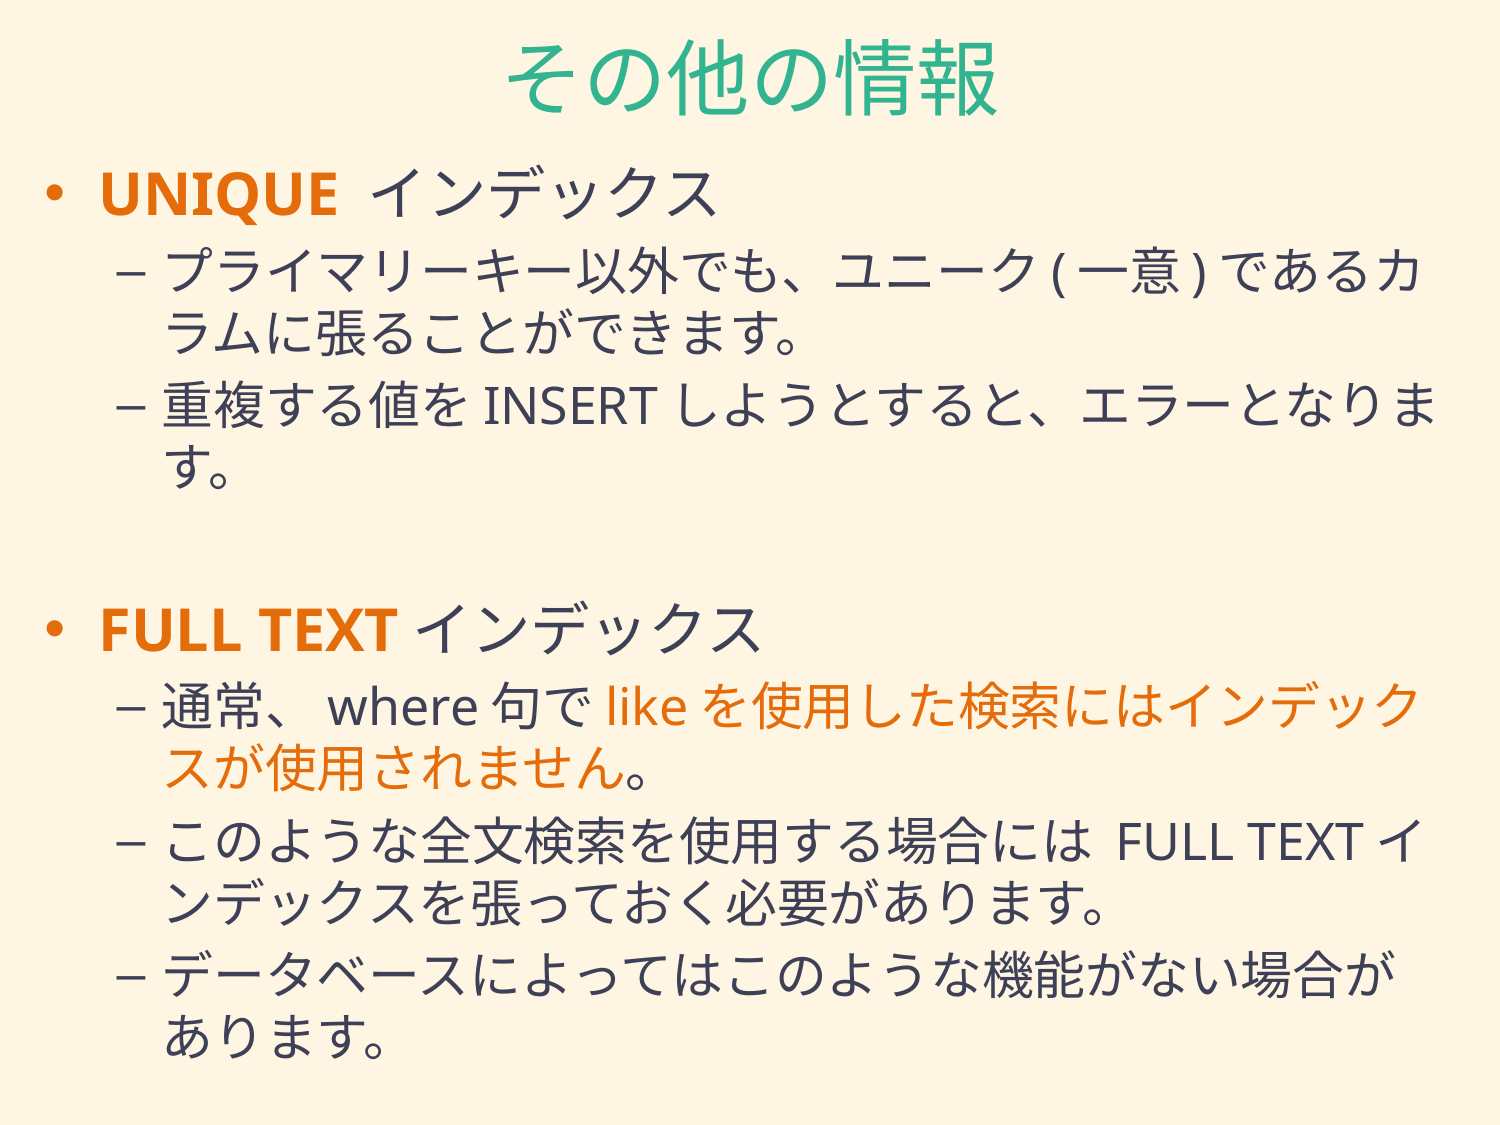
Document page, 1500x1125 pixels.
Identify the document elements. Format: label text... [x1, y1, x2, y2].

title その他の情報 [0, 0, 1500, 153]
text_box UNIQUE インデックス プライマリーキー以外でも、ユニーク(一意)であるカラムに張ることができます。 重複する値をINSERTしようとすると、エラーとなります。 FULL TEXTインデックス 通常、where句でlikeを使用した検索にはインデックスが使用されません。 このような全文検索を使用する場合には FULL TEXTインデックスを張っておく必要があります。 データベースによってはこのような機能がない場合があります。 [29, 148, 1459, 1083]
